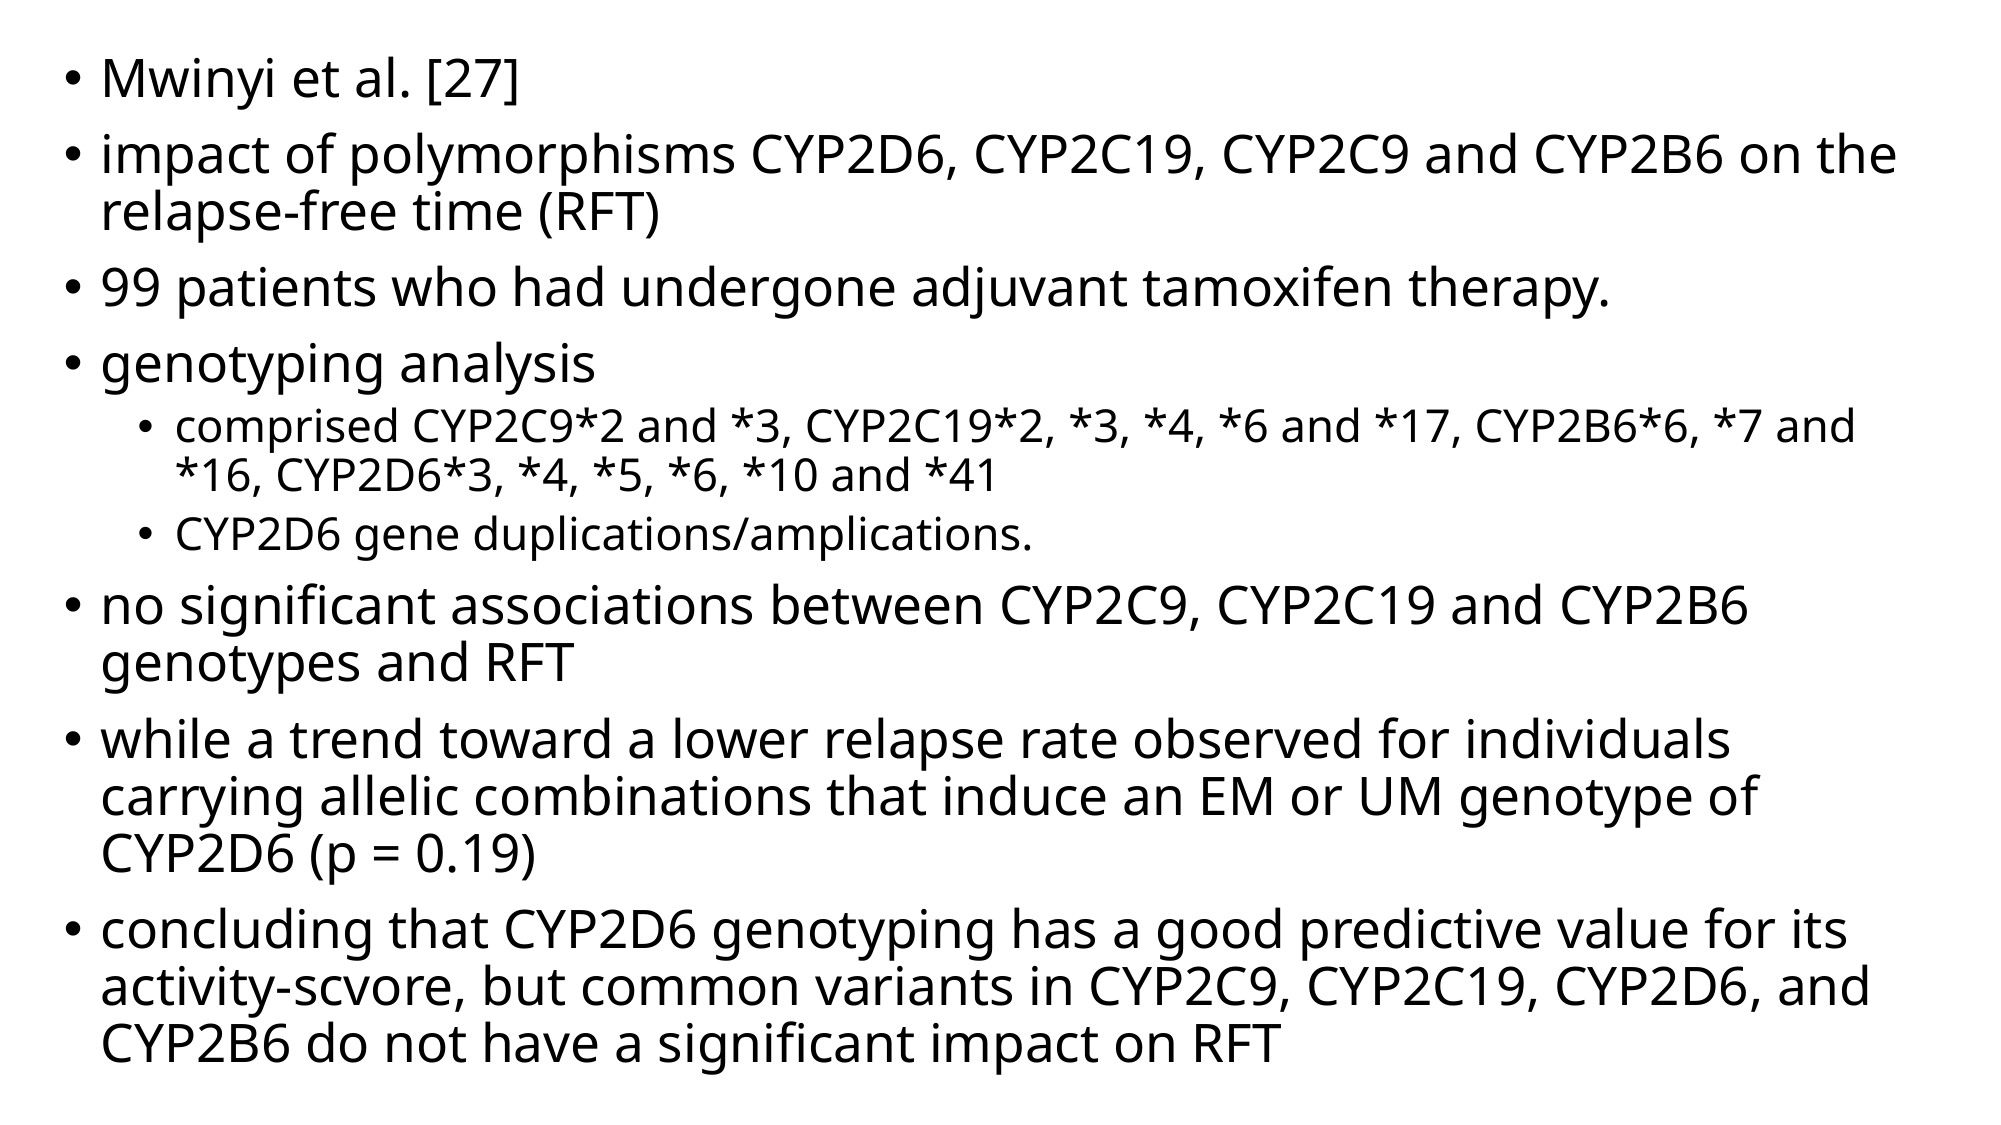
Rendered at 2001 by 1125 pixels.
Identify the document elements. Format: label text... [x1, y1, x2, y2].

list Mwinyi et al. [27] impact of polymorphisms CYP2D6, CYP2C19, CYP2C9 and CYP2B6 on the relapse-free time (RFT) 99 patients who had undergone adjuvant tamoxifen therapy. genotyping analysis comprised CYP2C9*2 and *3, CYP2C19*2, *3, *4, *6 and *17, CYP2B6*6, *7 and *16, CYP2D6*3, *4, *5, *6, *10 and *41 CYP2D6 gene duplications/amplications. no significant associations between CYP2C9, CYP2C19 and CYP2B6 genotypes and RFT while a trend toward a lower relapse rate observed for individuals carrying allelic combinations that induce an EM or UM genotype of CYP2D6 (p = 0.19) concluding that CYP2D6 genotyping has a good predictive value for its activity-scvore, but common variants in CYP2C9, CYP2C19, CYP2D6, and CYP2B6 do not have a significant impact on RFT [48, 43, 1925, 1083]
